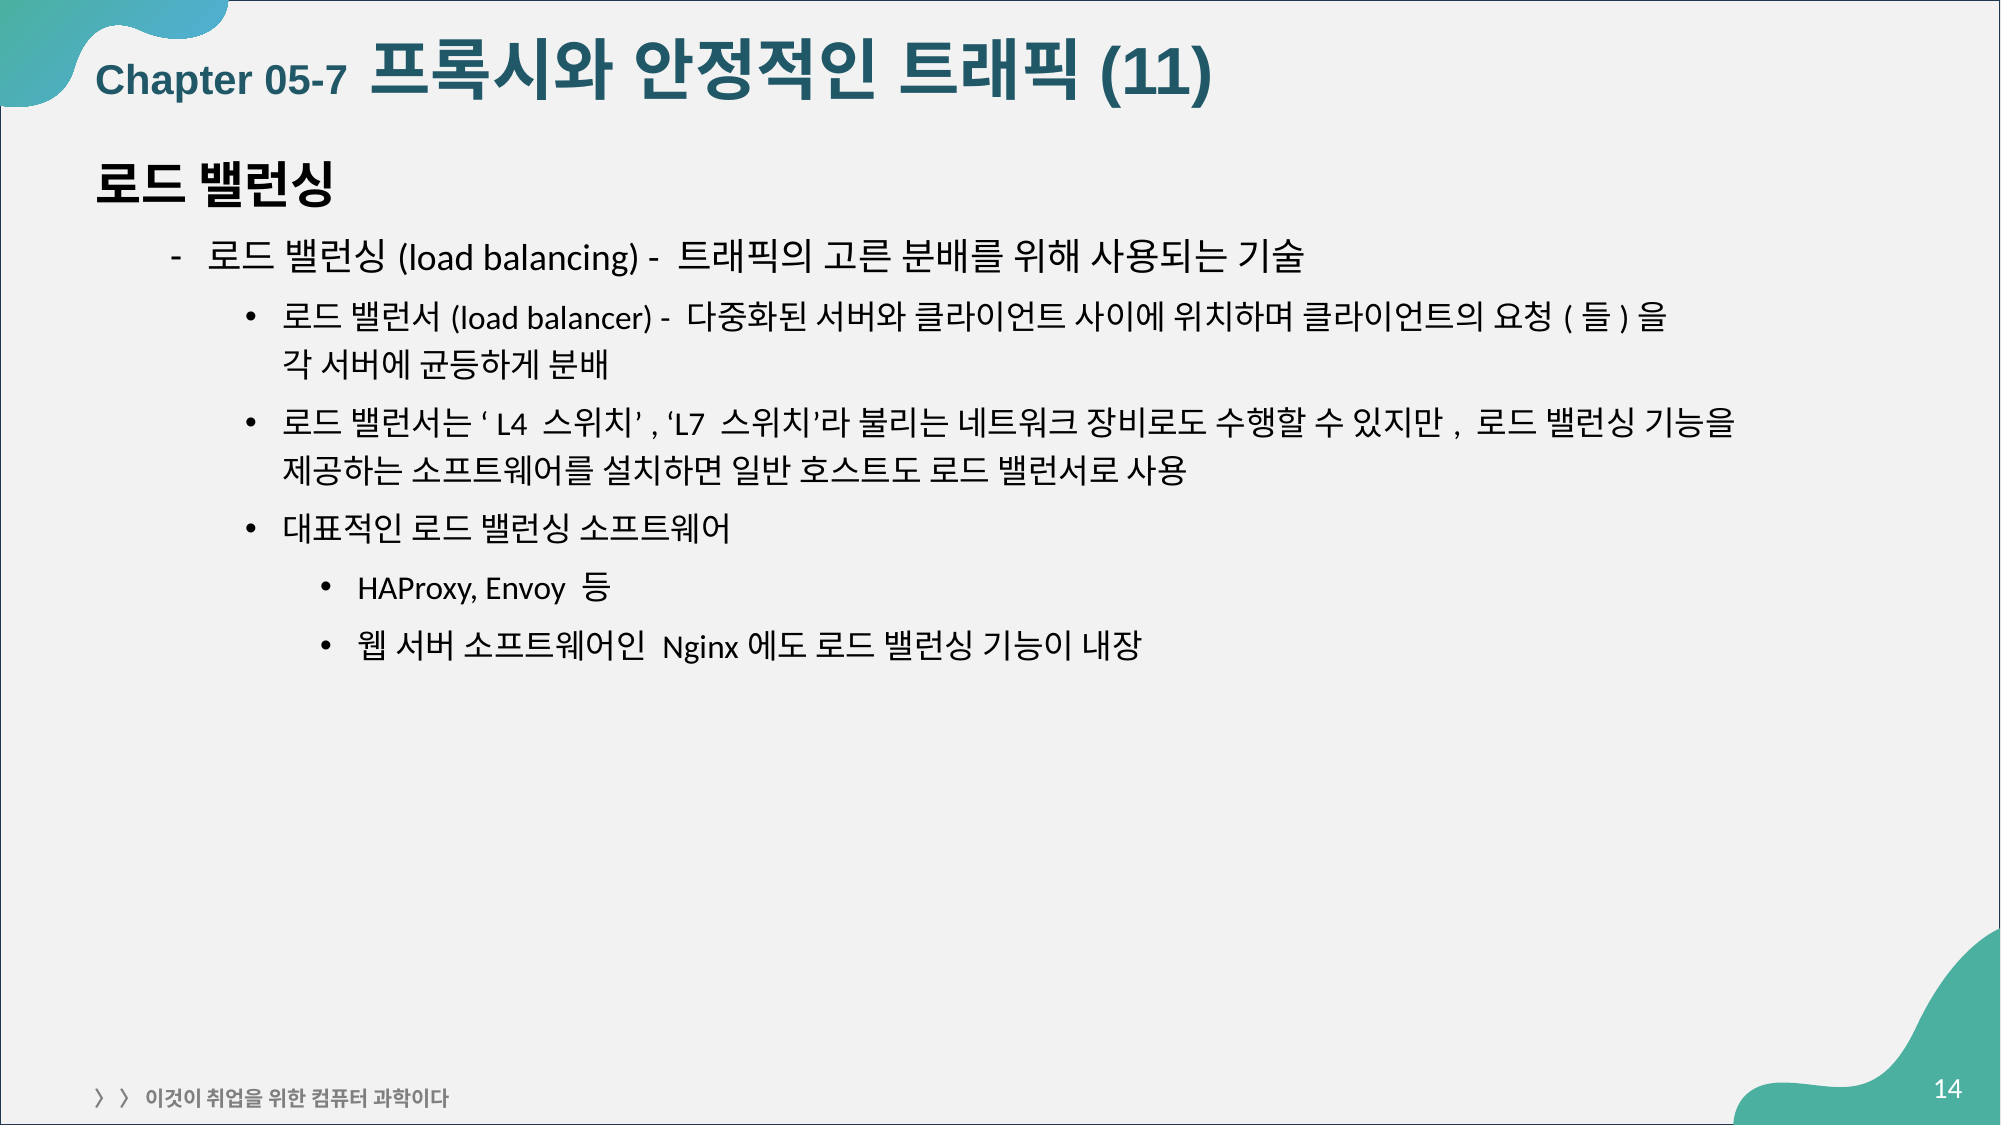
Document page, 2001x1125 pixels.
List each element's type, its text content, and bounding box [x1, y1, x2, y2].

list 로드 밸런싱 로드 밸런싱(load balancing) - 트래픽의 고른 분배를 위해 사용되는 기술 로드 밸런서(load balancer) - 다중화된 서버와 클라이언트 사이에 위치하며 클라이언트의 요청(들)을 각 서버에 균등하게 분배 로드 밸런서는 ‘L4 스위치’, ‘L7 스위치’라 불리는 네트워크 장비로도 수행할 수 있지만, 로드 밸런싱 기능을 제공하는 소프트웨어를 설치하면 일반 호스트도 로드 밸런서로 사용 대표적인 로드 밸런싱 소프트웨어 HAProxy, Envoy 등 웹 서버 소프트웨어인 Nginx에도 로드 밸런싱 기능이 내장 [79, 133, 1931, 1035]
title Chapter 05-7 프록시와 안정적인 트래픽(11) [79, 17, 1931, 128]
footer 〉 〉 이것이 취업을 위한 컴퓨터 과학이다 [79, 1078, 755, 1114]
slide_number ‹#› [1917, 1061, 1984, 1122]
